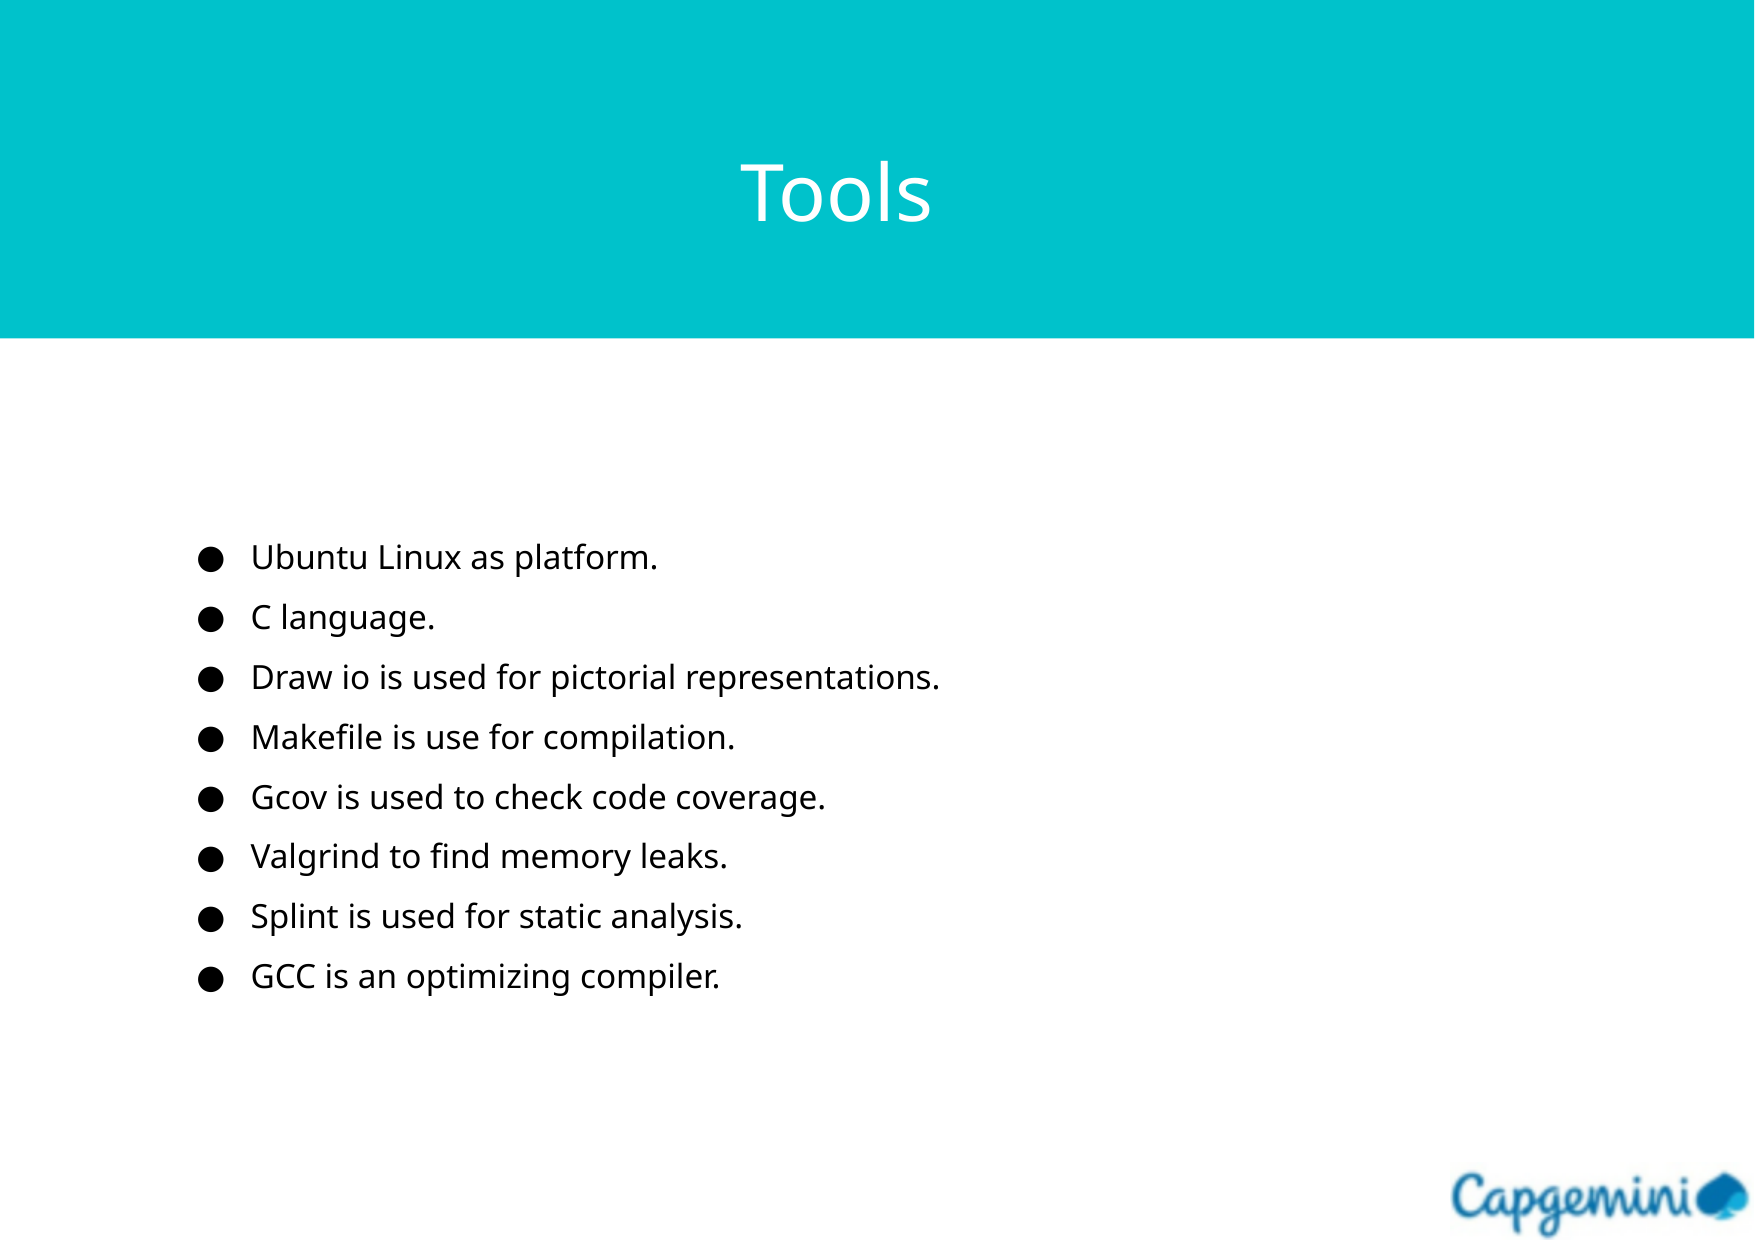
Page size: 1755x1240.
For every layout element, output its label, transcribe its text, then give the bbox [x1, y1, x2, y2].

picture [1450, 1161, 1755, 1240]
title Tools [161, 123, 1510, 333]
text_box Ubuntu Linux as platform. C language. Draw io is used for pictorial representations. Makefile is use for compilation. Gcov is used to check code coverage. Valgrind to find memory leaks. Splint is used for static analysis. GCC is an optimizing compiler. [160, 508, 1511, 1123]
text_box [0, 0, 1755, 339]
